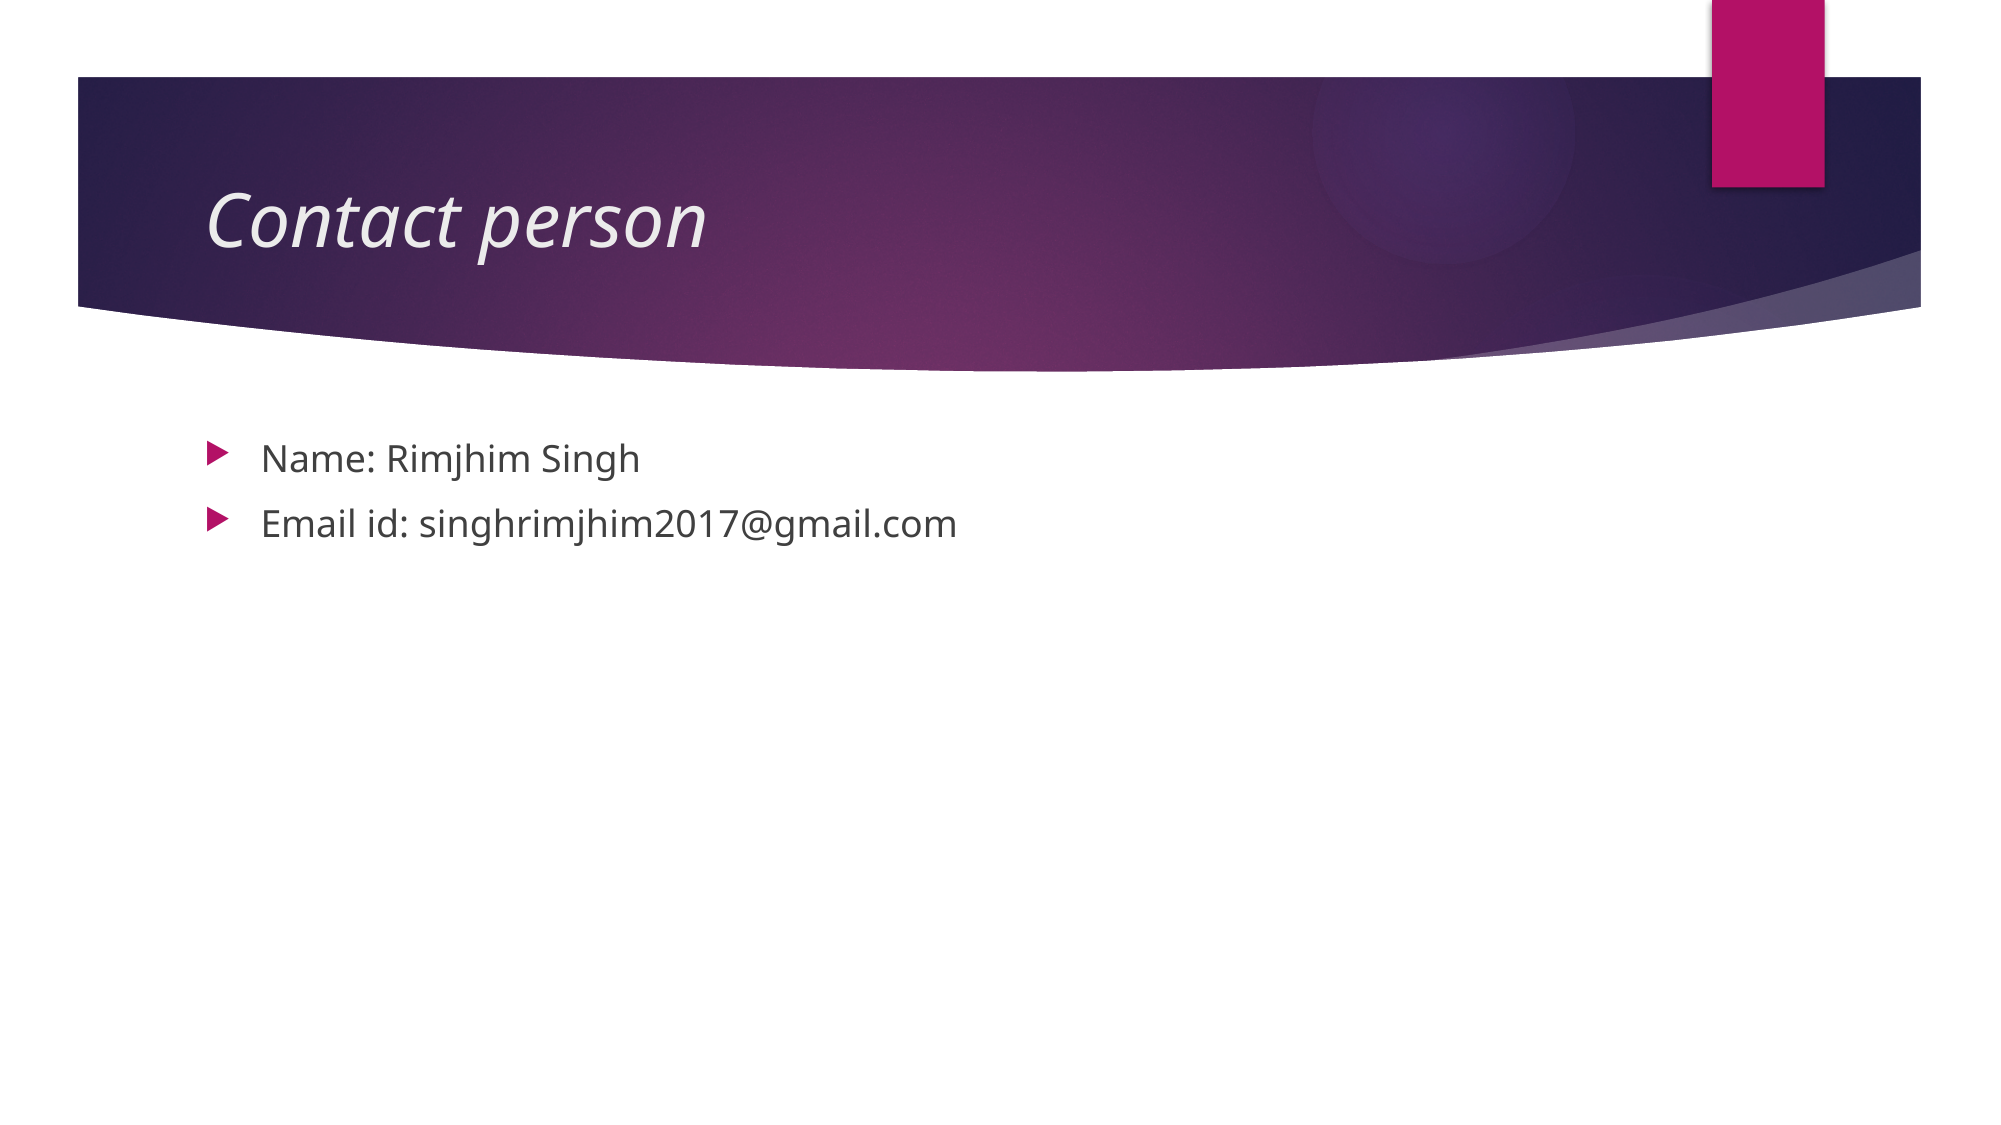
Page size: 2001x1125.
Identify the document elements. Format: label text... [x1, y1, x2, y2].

list Name: Rimjhim Singh Email id: singhrimjhim2017@gmail.com [189, 427, 1638, 988]
title Contact person [189, 159, 1627, 276]
